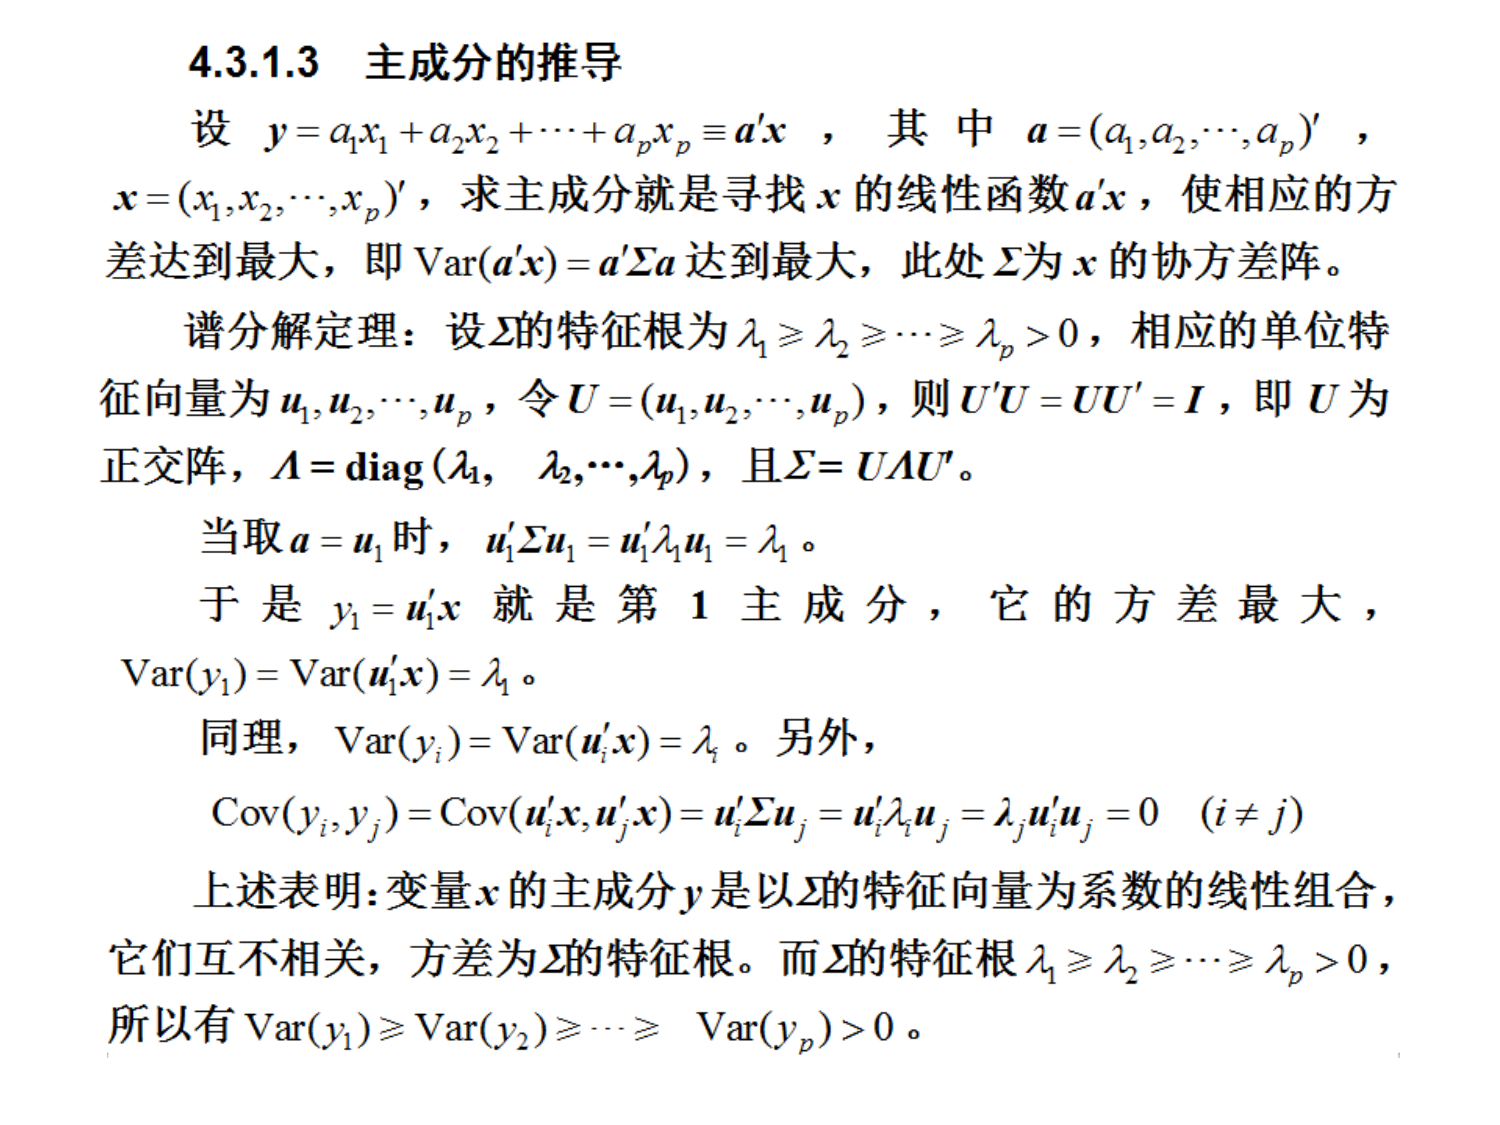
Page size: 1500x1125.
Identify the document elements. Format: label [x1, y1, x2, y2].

picture [95, 300, 1397, 498]
picture [95, 32, 1405, 290]
picture [106, 860, 1400, 1058]
picture [110, 506, 1396, 851]
